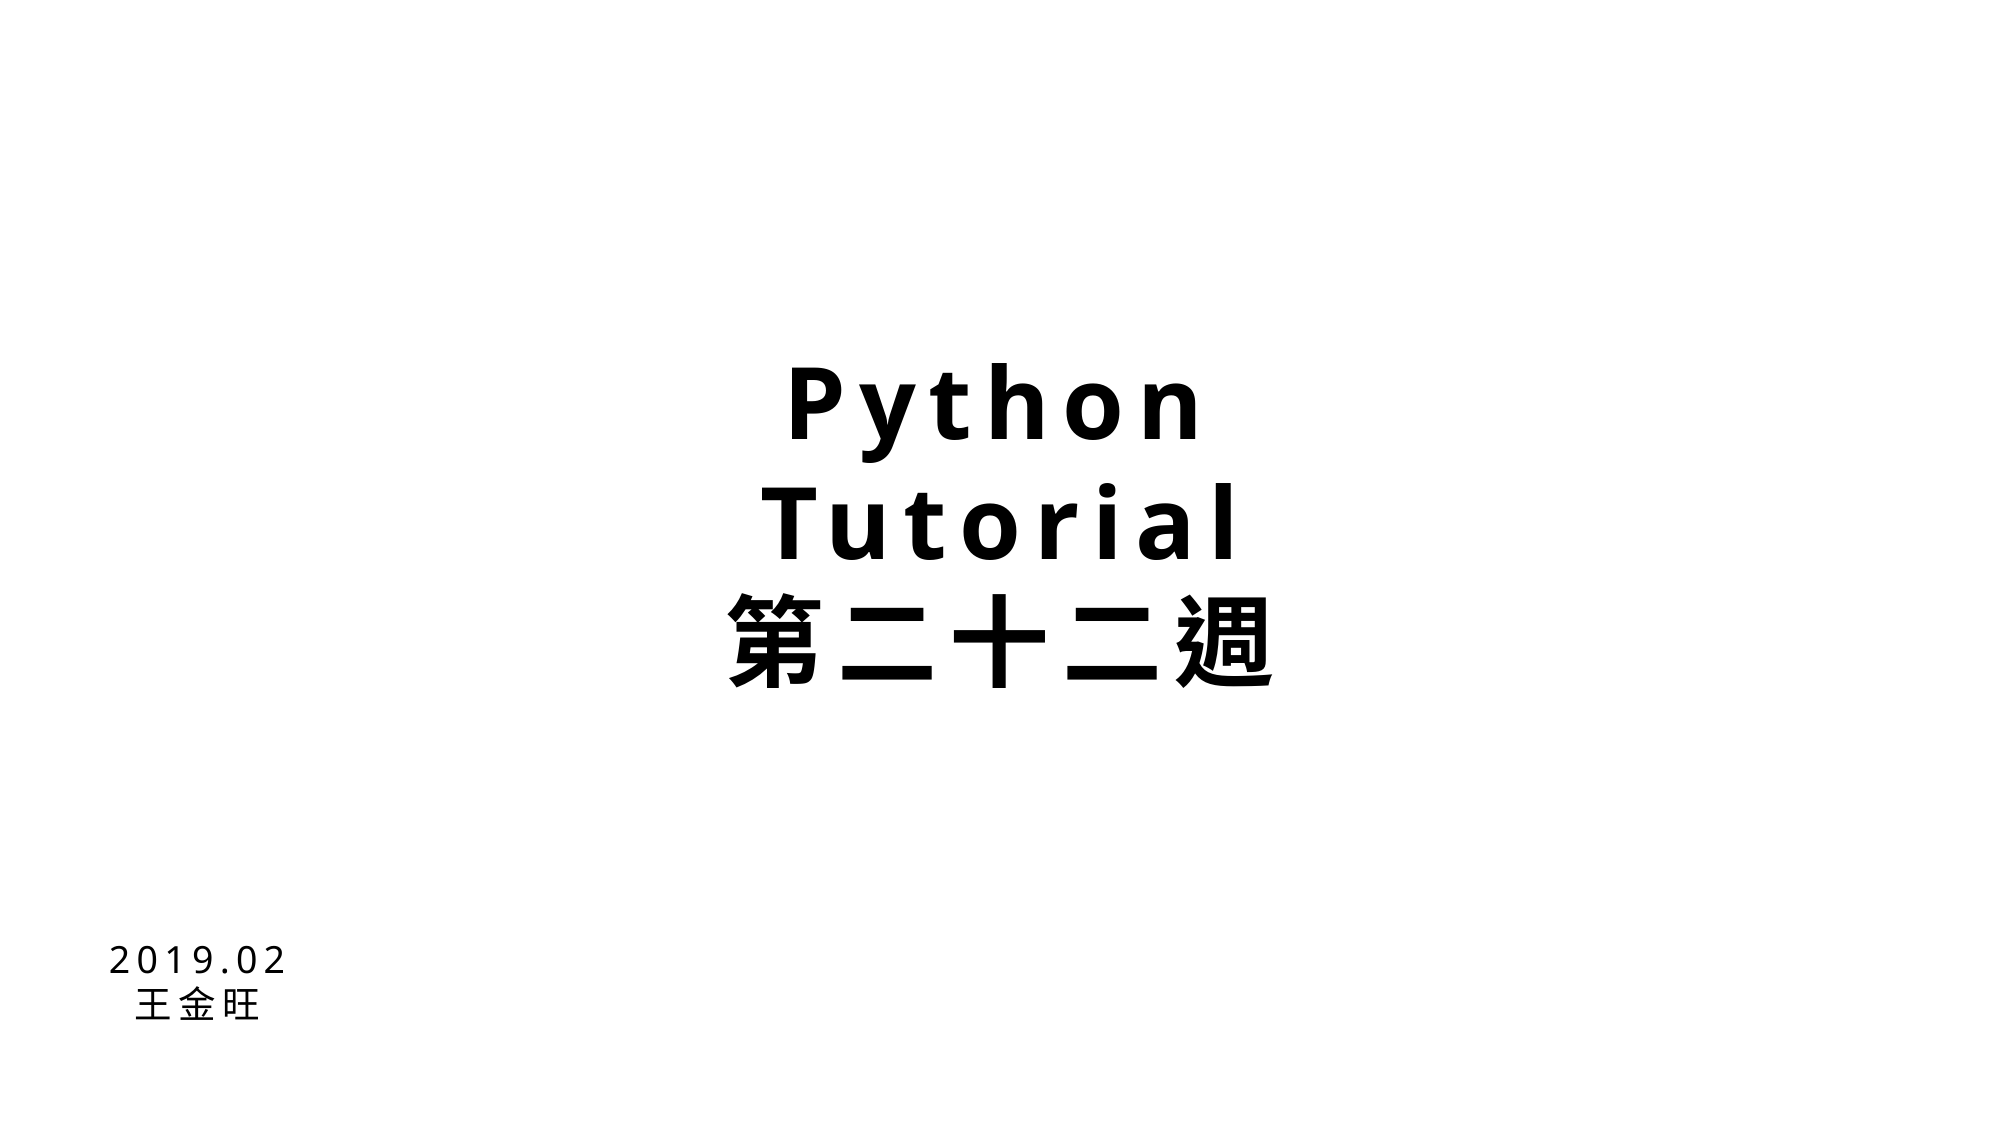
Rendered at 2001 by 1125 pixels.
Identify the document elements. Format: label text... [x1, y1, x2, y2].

text_box 2019.02 王金旺 [94, 928, 301, 1034]
text_box Python Tutorial 第二十二週 [562, 331, 1438, 707]
